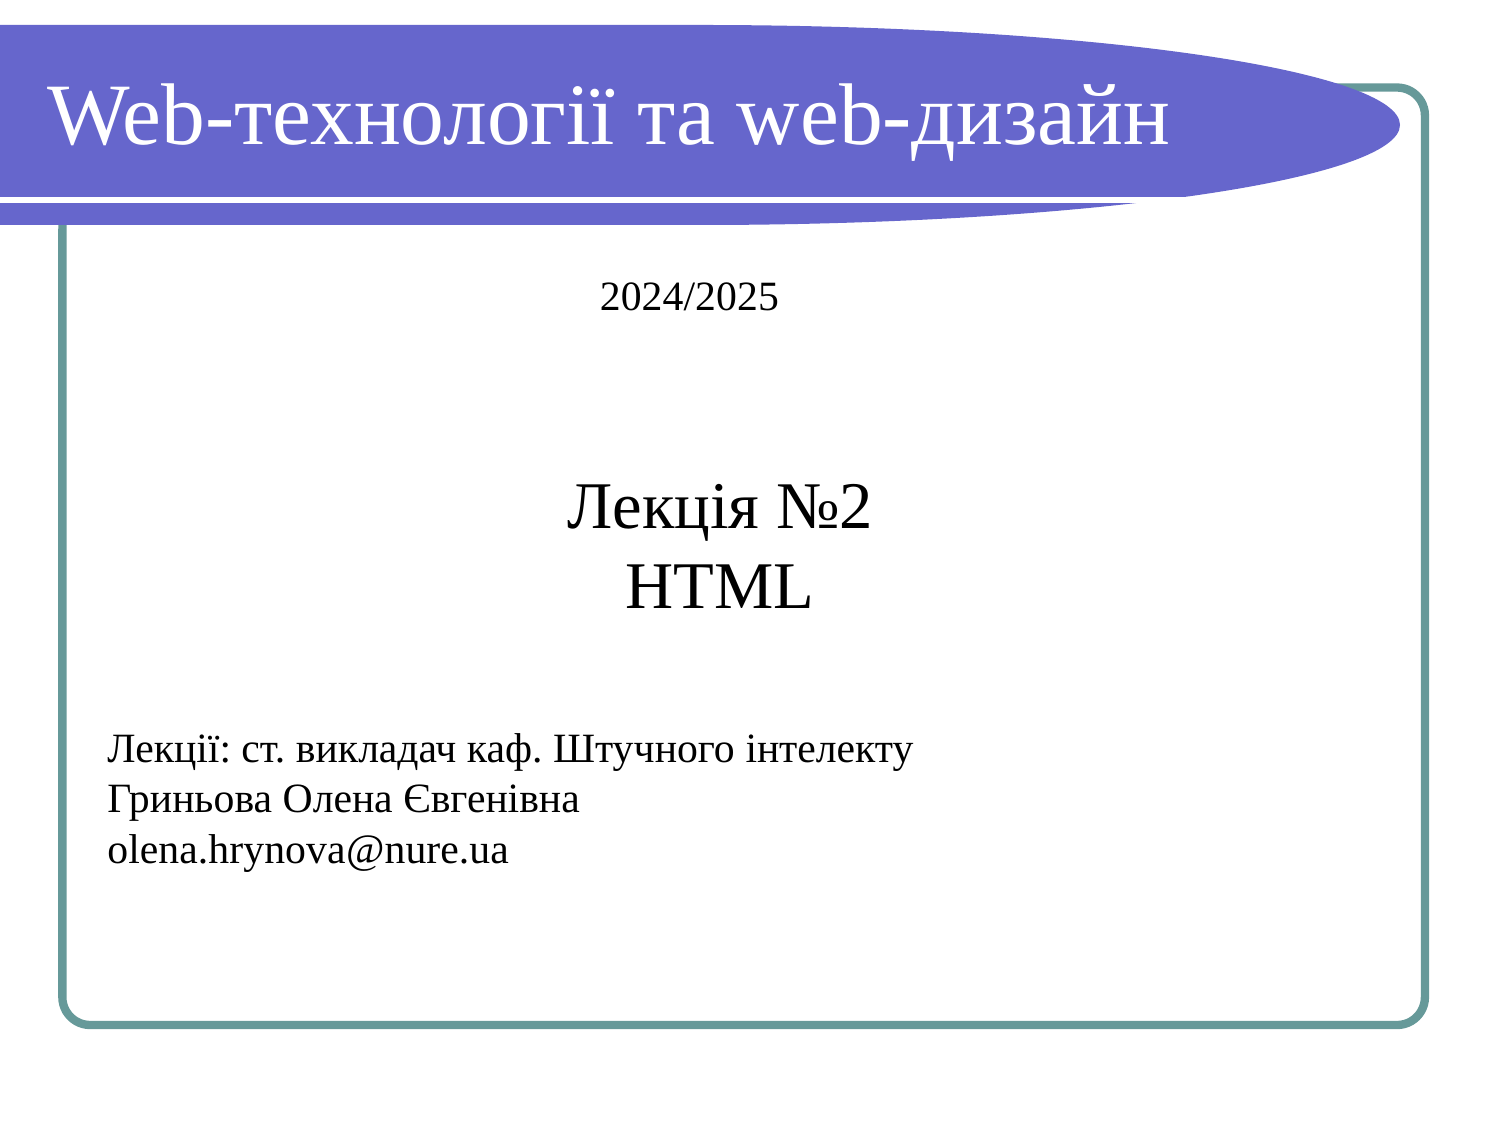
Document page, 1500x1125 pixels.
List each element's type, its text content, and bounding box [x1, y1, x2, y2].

text_box Лекція №2 HTML [254, 454, 1187, 630]
title Web-технології та web-дизайн [32, 34, 1347, 185]
text_box 2024/2025 [328, 261, 1051, 327]
text_box Лекції: ст. викладач каф. Штучного інтелекту Гриньова Олена Євгенівна olena.hrynova@nure.ua [92, 713, 1256, 879]
